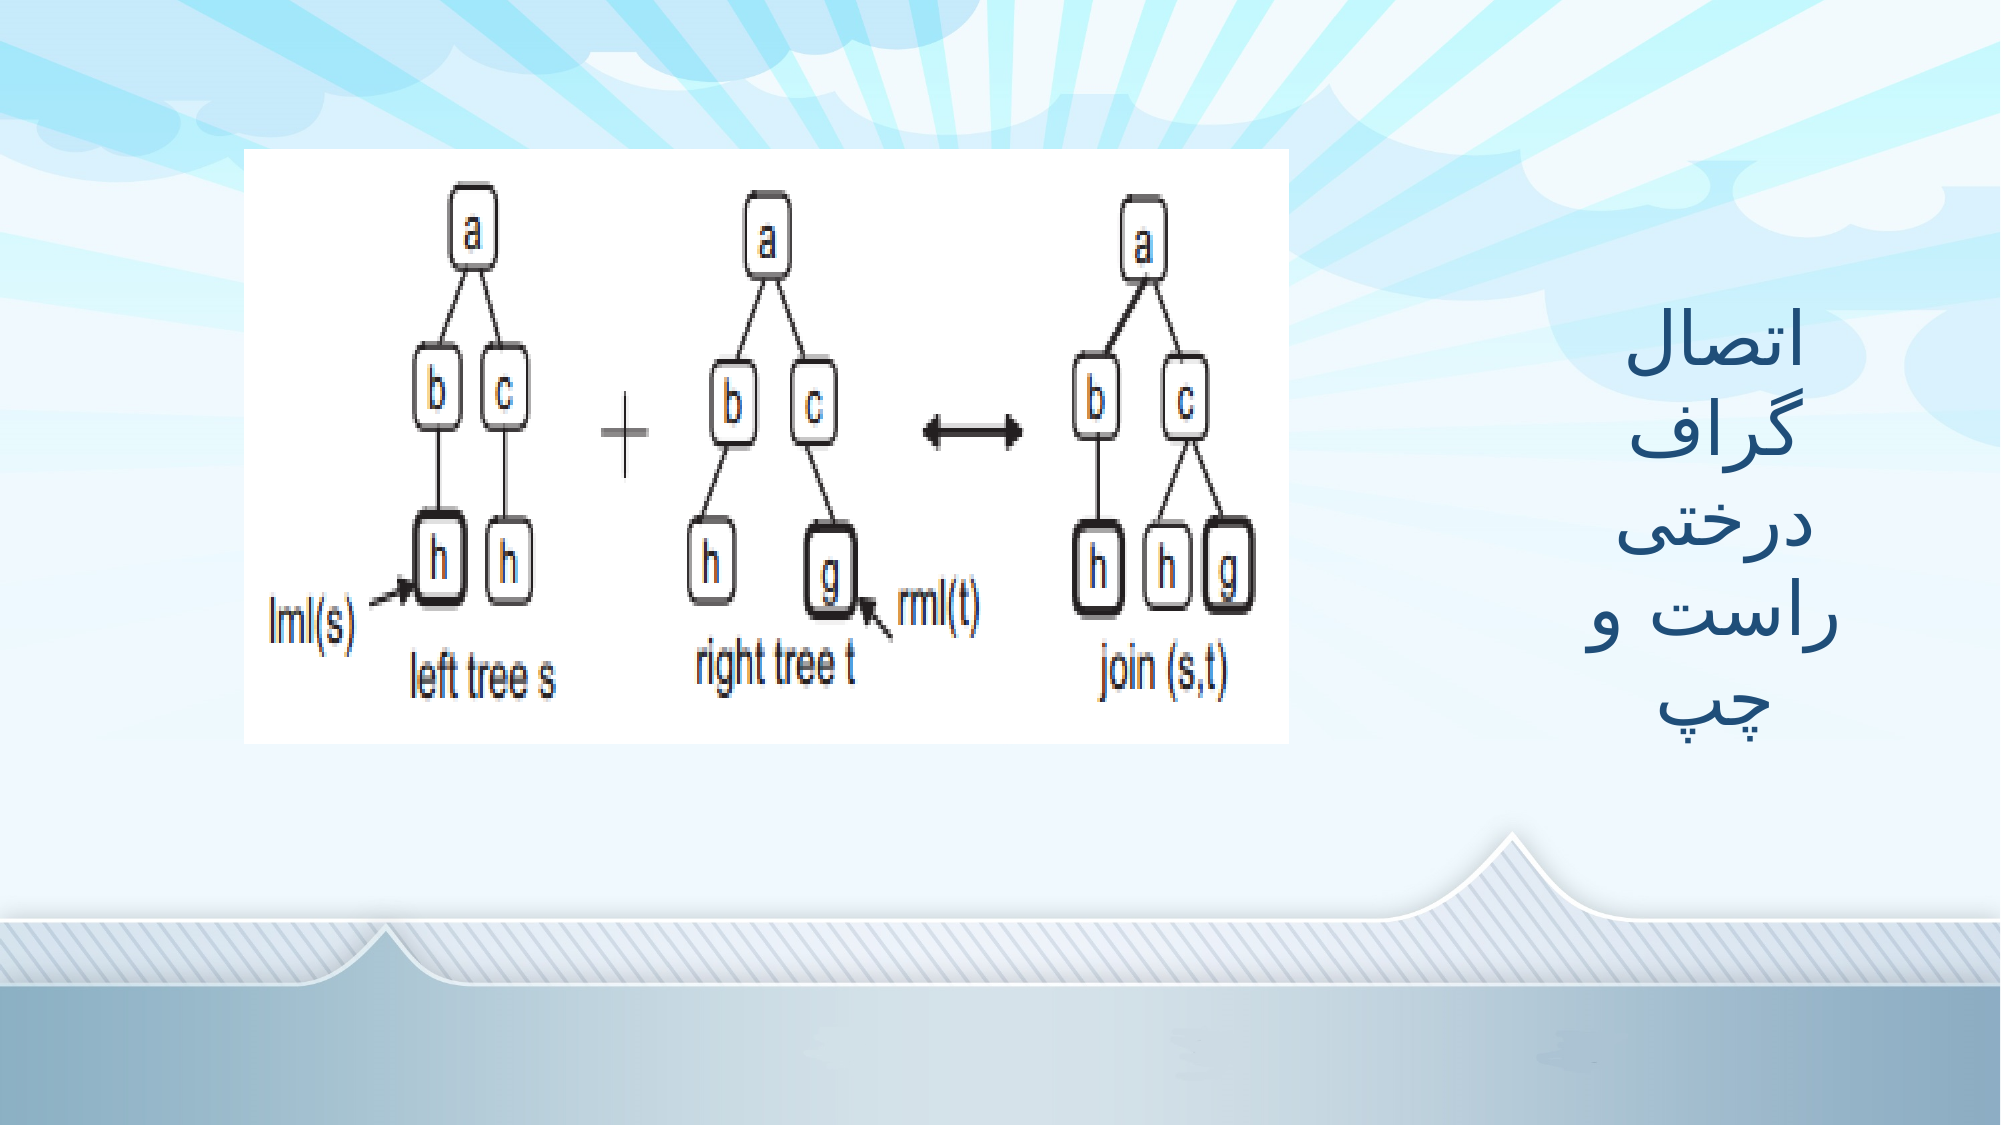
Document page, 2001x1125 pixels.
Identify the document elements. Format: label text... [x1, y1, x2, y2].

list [244, 149, 1289, 744]
picture [0, 0, 2001, 1125]
title اتصال گراف درختی راست و چپ [1530, 110, 1900, 920]
